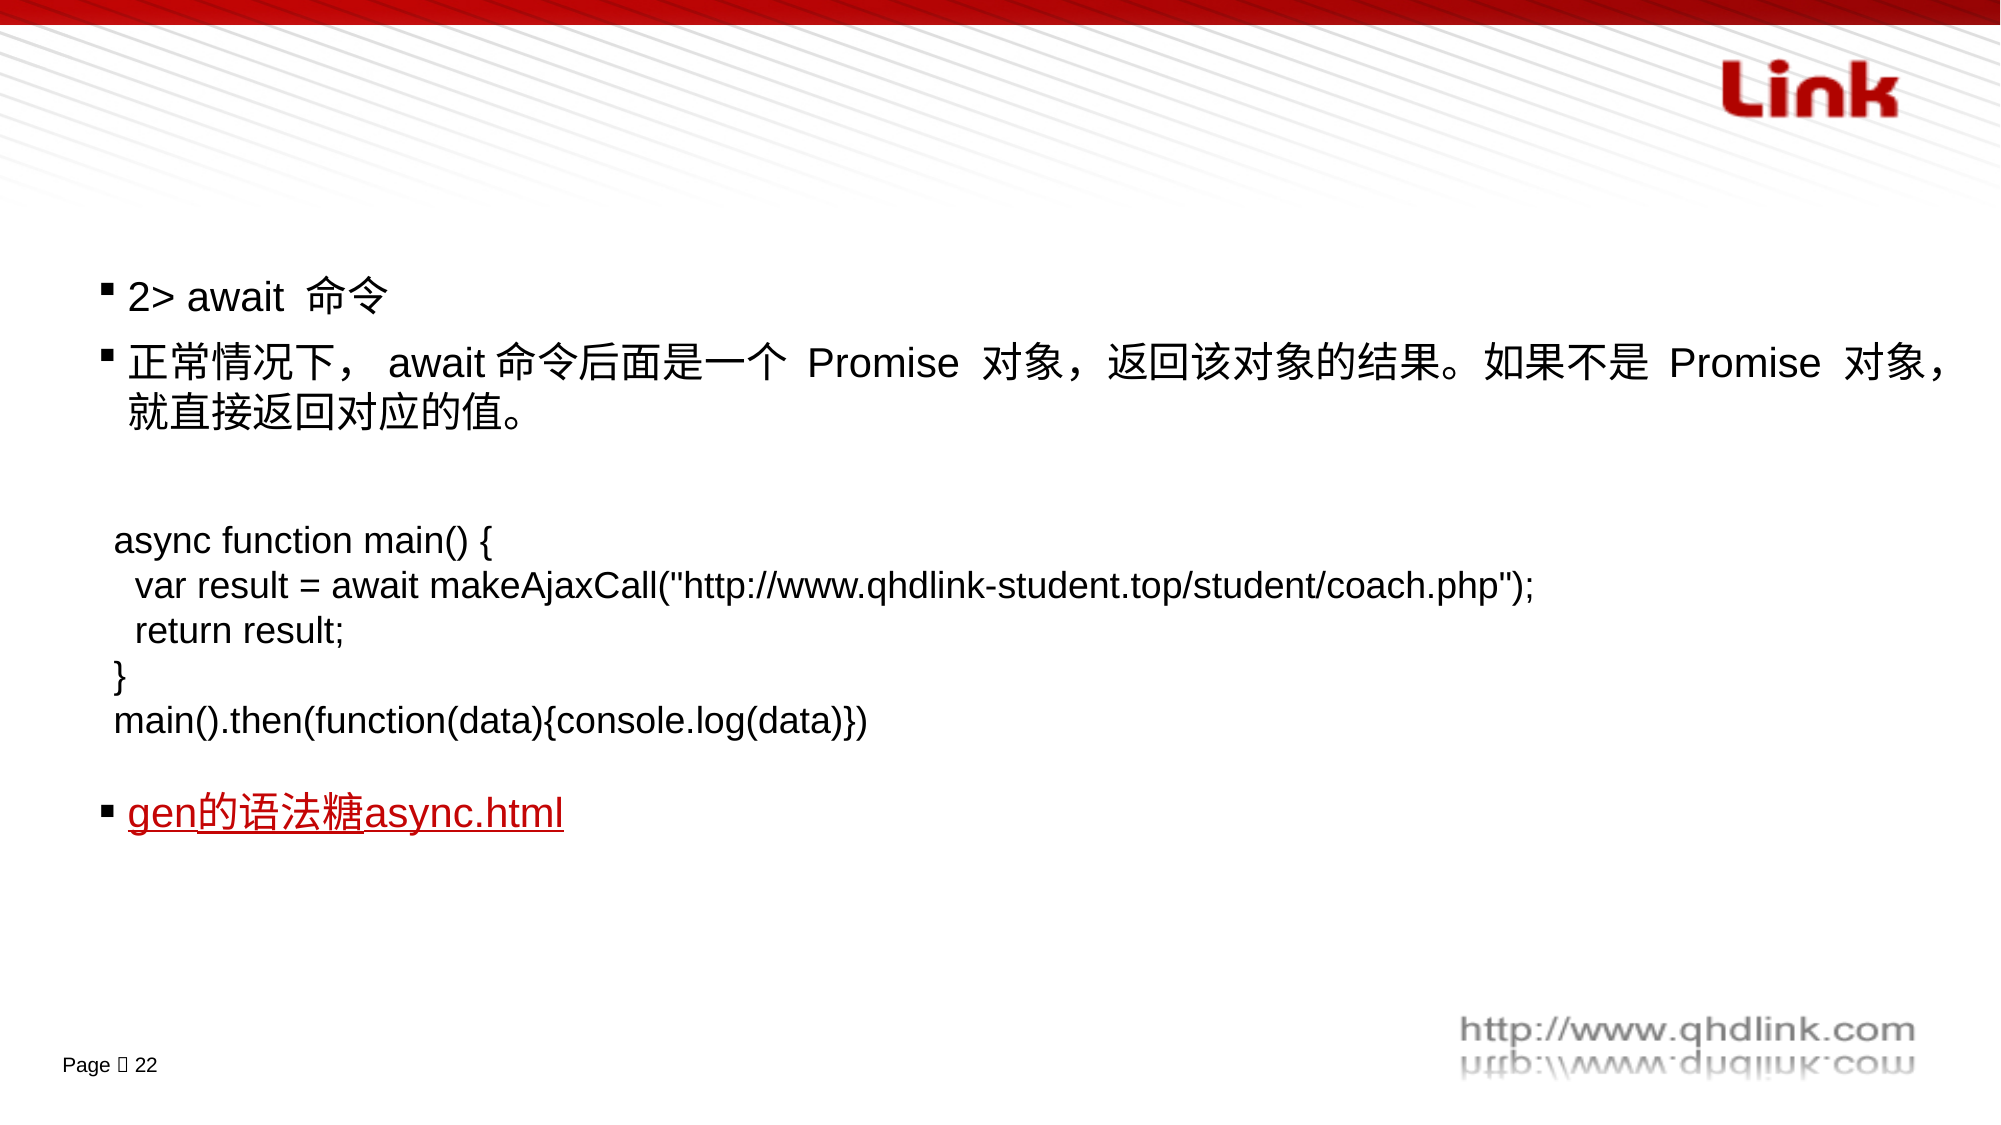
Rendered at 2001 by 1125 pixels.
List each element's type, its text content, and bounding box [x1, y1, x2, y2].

text_box async function main() { var result = await makeAjaxCall("http://www.qhdlink-student.top/student/coach.php"); return result; } main().then(function(data){console.log(data)}) [98, 509, 1963, 794]
picture [0, 0, 2001, 1125]
list 2> await 命令 正常情况下，await命令后面是一个 Promise 对象，返回该对象的结果。如果不是 Promise 对象，就直接返回对应的值。 gen的语法糖async.html [97, 269, 1963, 977]
